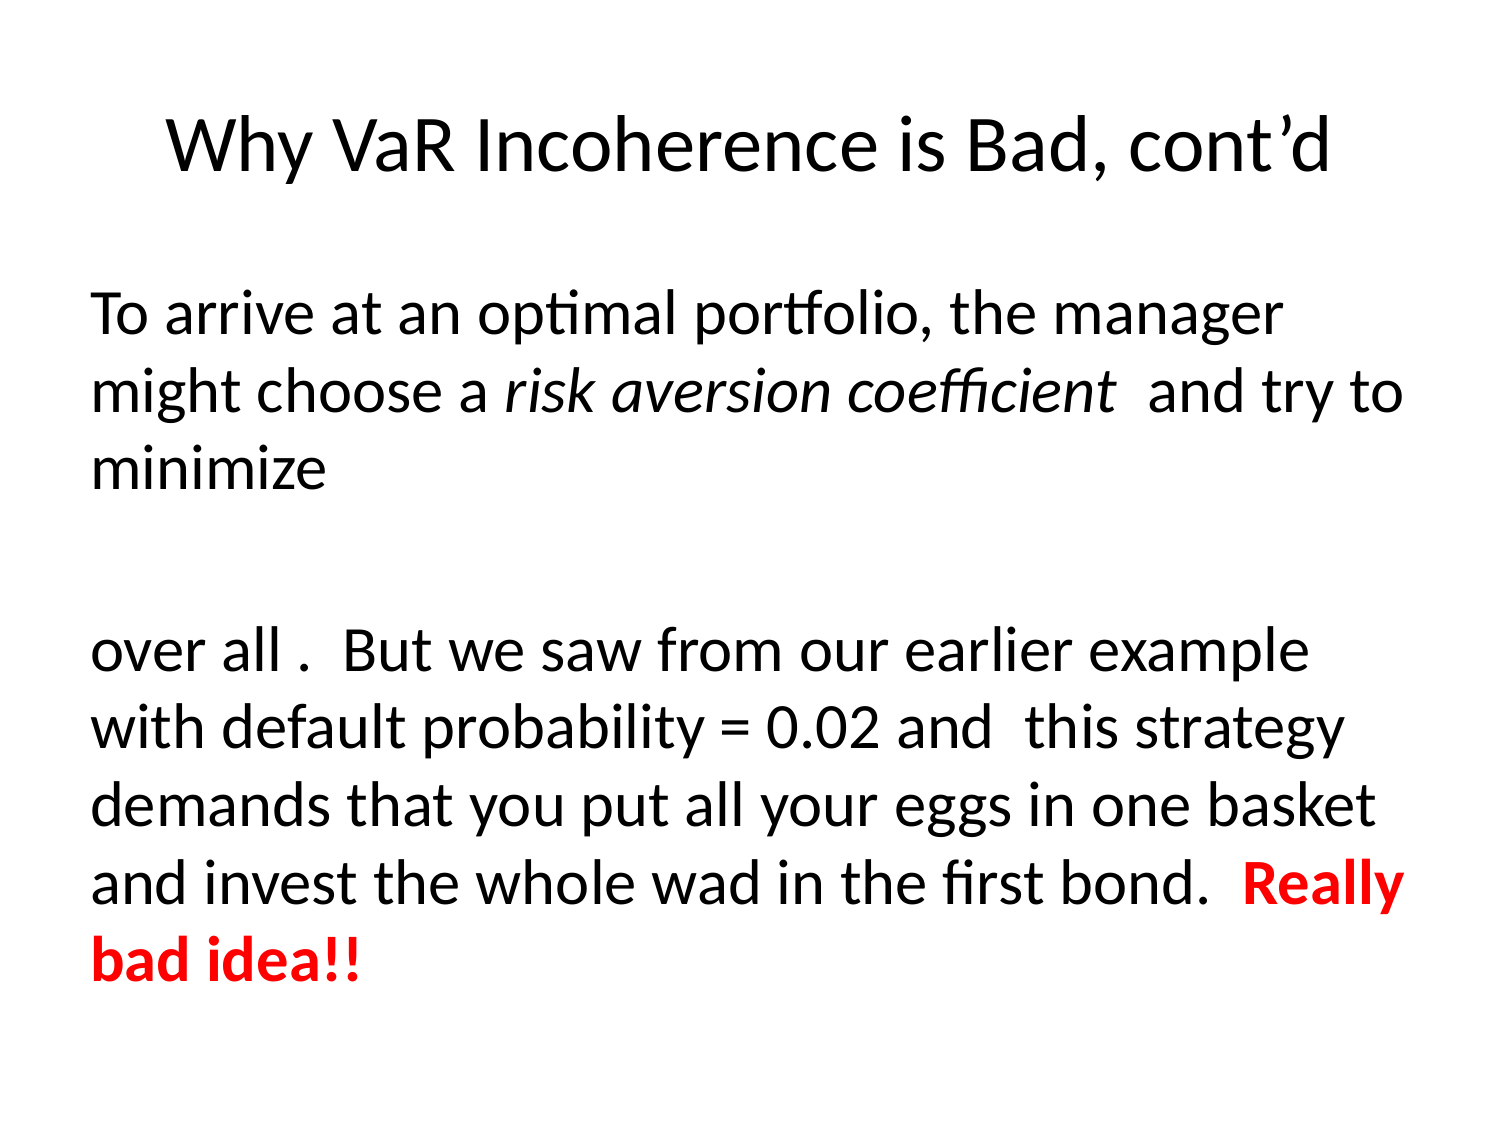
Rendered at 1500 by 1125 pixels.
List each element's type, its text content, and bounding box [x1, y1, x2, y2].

title Why VaR Incoherence is Bad, cont’d [75, 45, 1425, 233]
